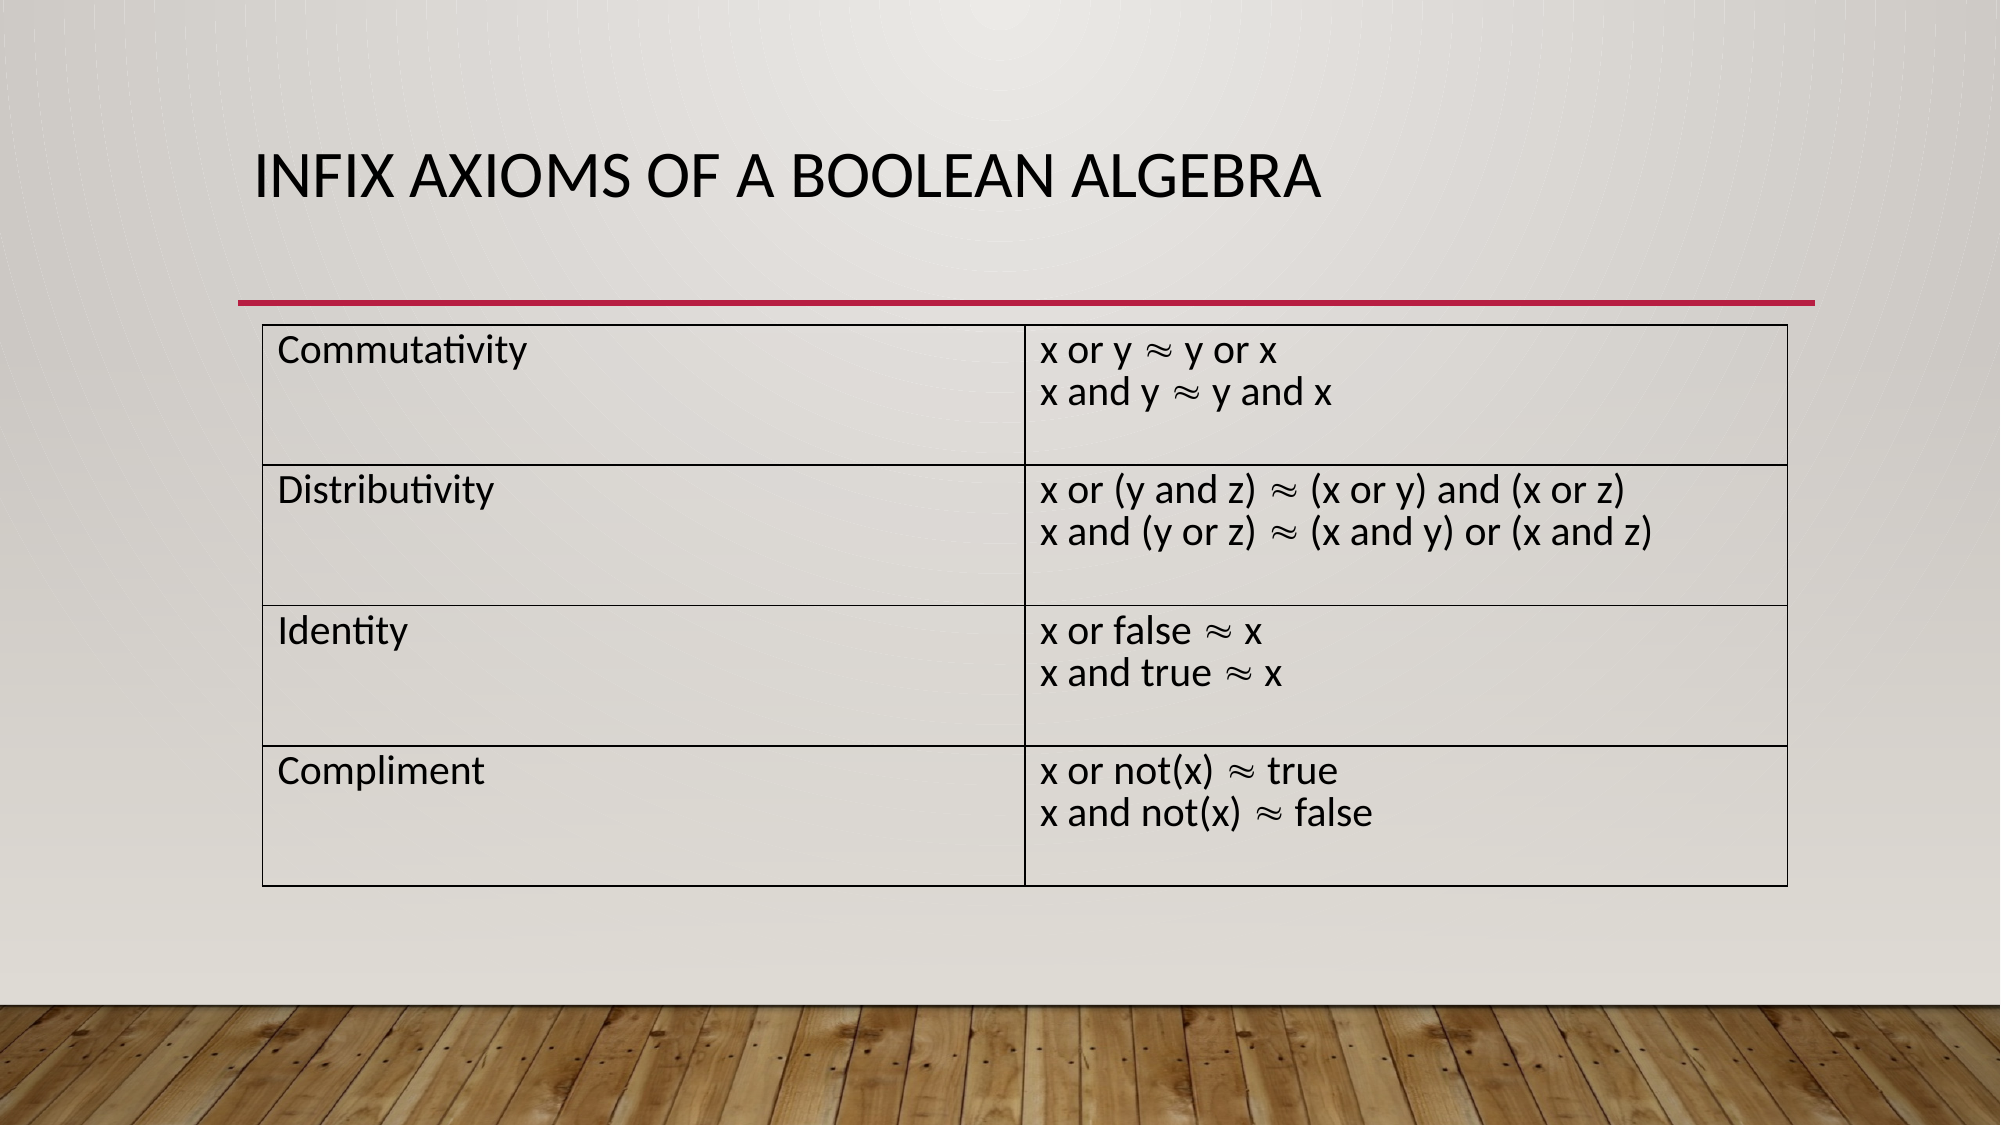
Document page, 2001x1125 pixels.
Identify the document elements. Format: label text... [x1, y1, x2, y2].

table_header x or y  y or x x and y  y and x [1026, 326, 1787, 464]
table_cell Distributivity [263, 466, 1024, 605]
title Infix Axioms of a Boolean algebra [238, 131, 1814, 305]
table_cell x or (y and z)  (x or y) and (x or z) x and (y or z)  (x and y) or (x and z) [1026, 466, 1787, 605]
table_cell Compliment [263, 747, 1024, 885]
picture [0, 1005, 2000, 1125]
table_cell x or false  x x and true  x [1026, 606, 1787, 745]
table_header Commutativity [263, 326, 1024, 464]
table_cell Identity [263, 606, 1024, 745]
table_cell x or not(x)  true x and not(x)  false [1026, 747, 1787, 885]
